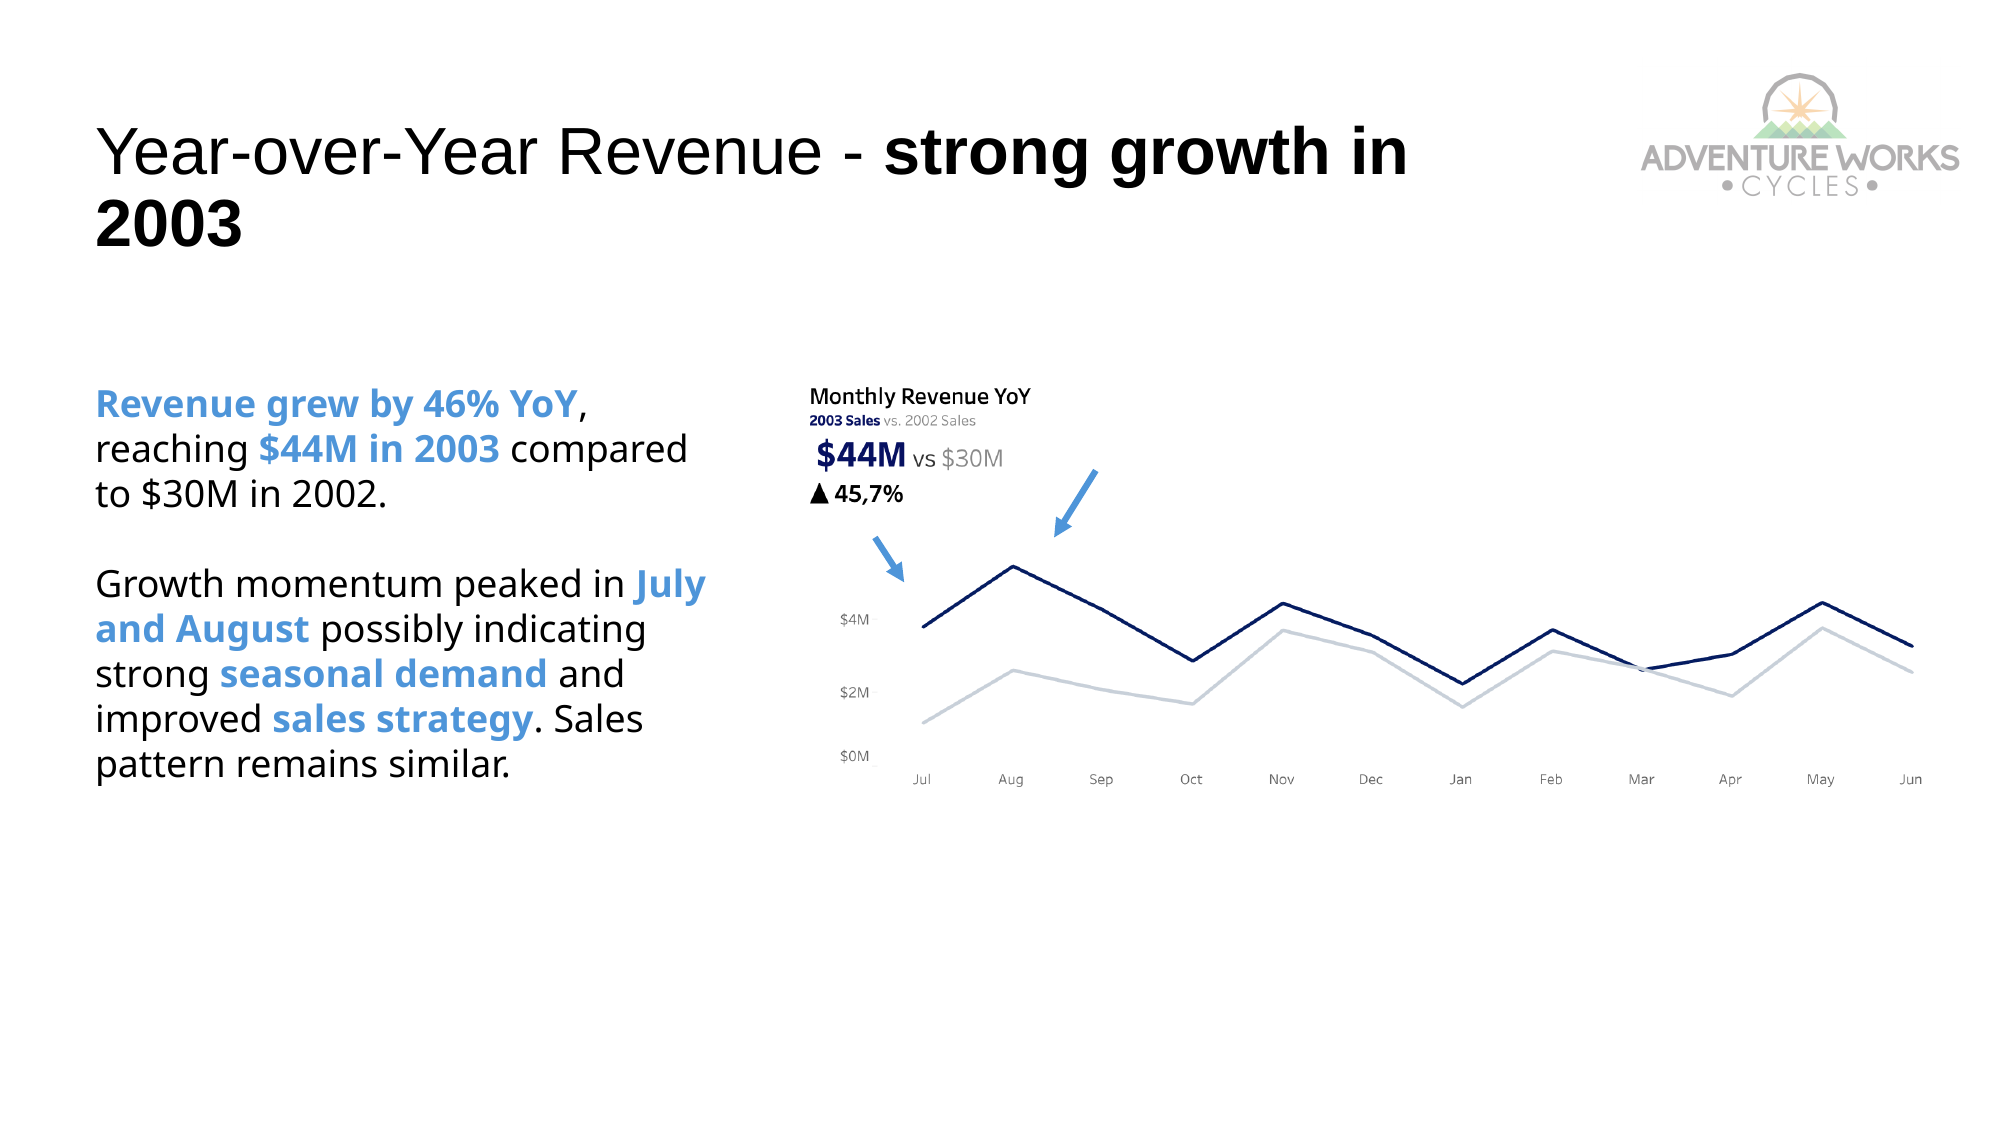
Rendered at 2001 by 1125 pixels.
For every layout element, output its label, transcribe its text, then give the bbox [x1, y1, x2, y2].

picture [1636, 57, 1961, 205]
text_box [1053, 469, 1097, 538]
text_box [874, 536, 905, 583]
picture [800, 372, 1961, 792]
text_box Revenue grew by 46% YoY, reaching $44M in 2003 compared to $30M in 2002. Growth momentum peaked in July and August possibly indicating strong seasonal demand and improved sales strategy. Sales pattern remains similar. [80, 373, 750, 793]
title Year-over-Year Revenue - strong growth in 2003 [80, 75, 1552, 302]
